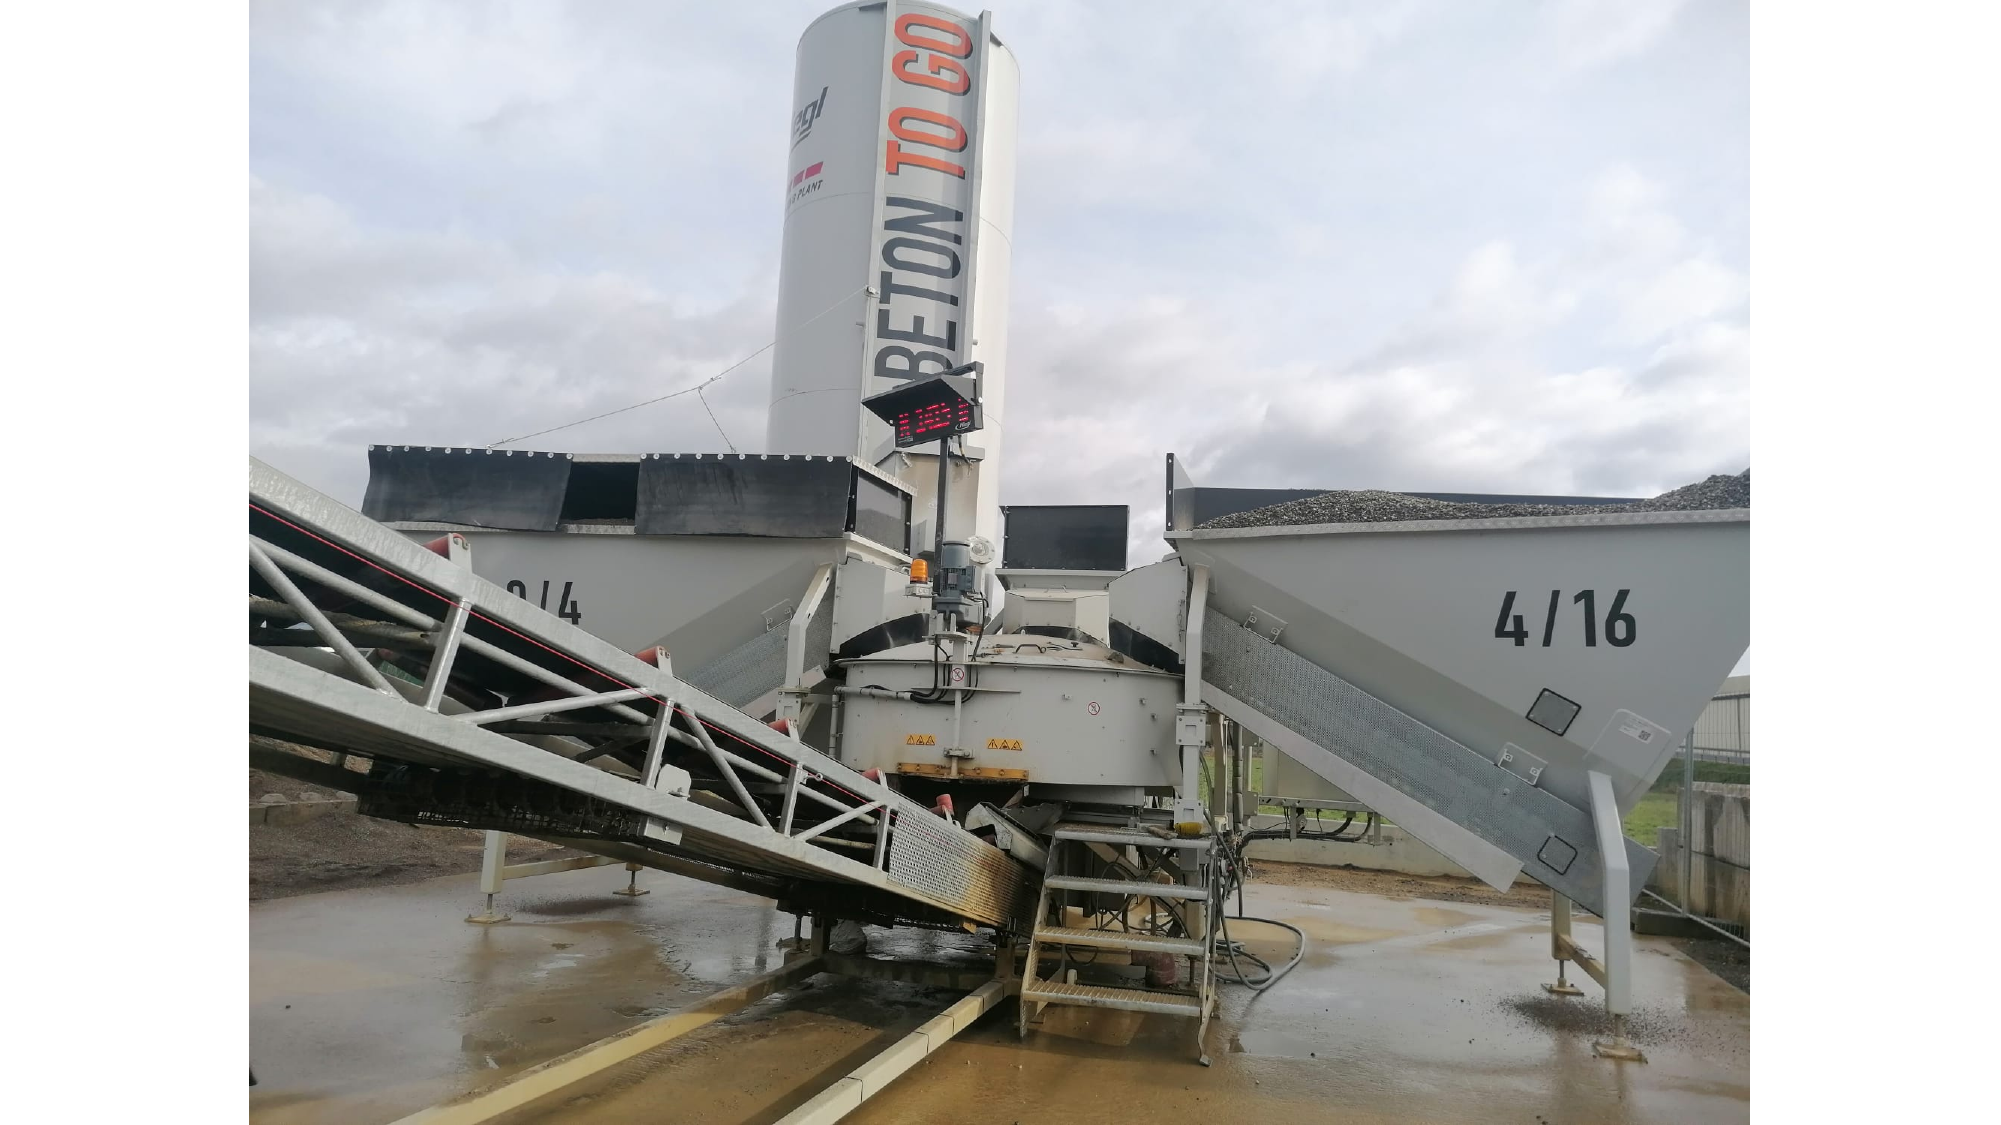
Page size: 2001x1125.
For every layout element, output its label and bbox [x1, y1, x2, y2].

picture [249, 0, 1750, 1125]
